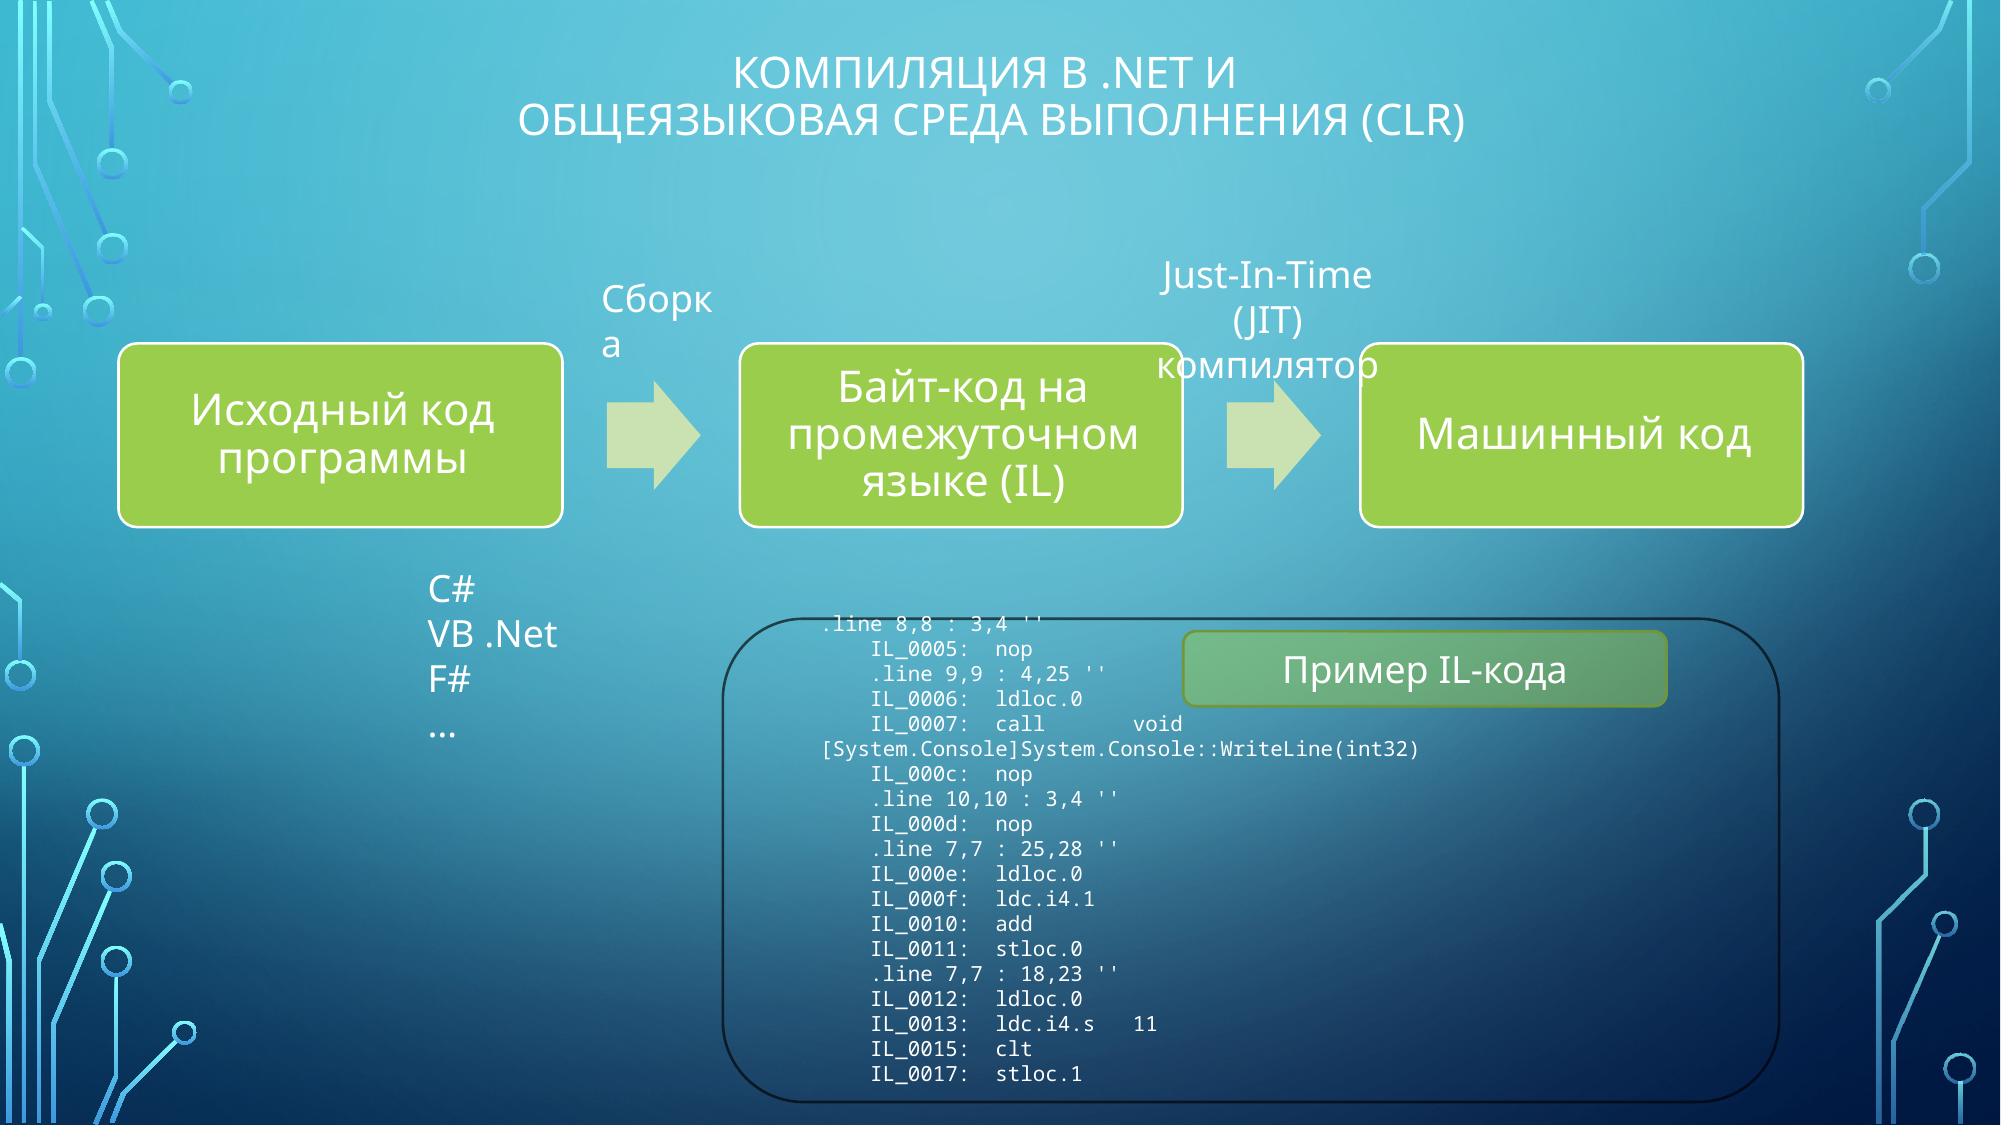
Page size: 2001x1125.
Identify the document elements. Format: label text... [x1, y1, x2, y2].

text_box Сборка [586, 267, 747, 343]
text_box .line 8,8 : 3,4 '' IL_0005: nop .line 9,9 : 4,25 '' IL_0006: ldloc.0 IL_0007: call void [System.Console]System.Console::WriteLine(int32) IL_000c: nop .line 10,10 : 3,4 '' IL_000d: nop .line 7,7 : 25,28 '' IL_000e: ldloc.0 IL_000f: ldc.i4.1 IL_0010: add IL_0011: stloc.0 .line 7,7 : 18,23 '' IL_0012: ldloc.0 IL_0013: ldc.i4.s 11 IL_0015: clt IL_0017: stloc.1 [721, 617, 1781, 1104]
title Компиляция в .net и Общеязыковая среда выполнения (CLR) [178, 43, 1804, 153]
text_box Пример IL-кода [1181, 629, 1668, 708]
text_box Just-In-Time (JIT) компилятор [1128, 243, 1408, 343]
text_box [118, 343, 1805, 528]
text_box C# VB .Net F# … [412, 557, 573, 753]
